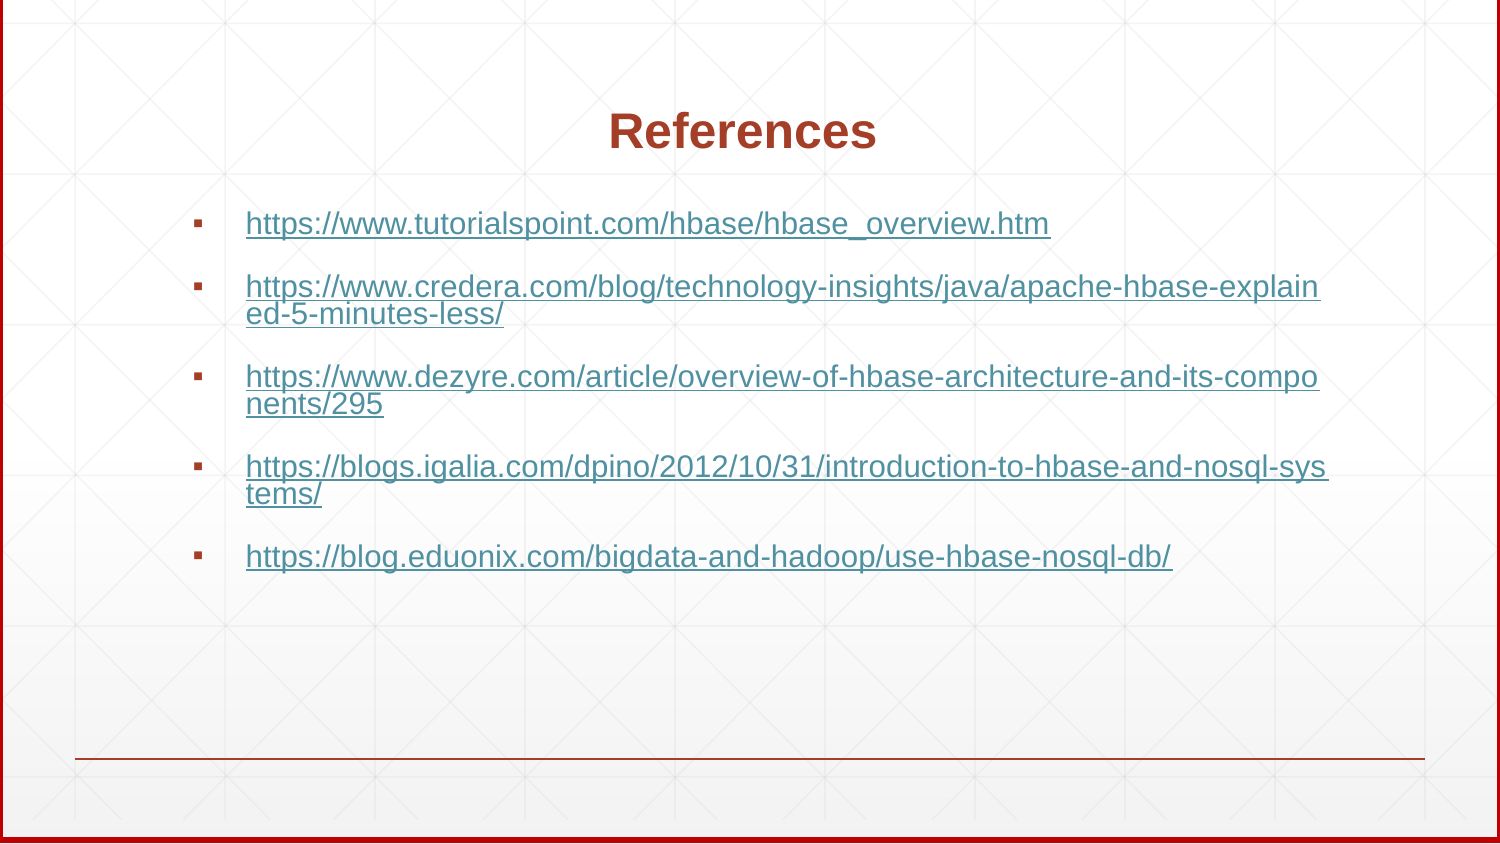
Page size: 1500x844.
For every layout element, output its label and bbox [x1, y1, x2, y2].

text_box [0, 0, 1500, 841]
